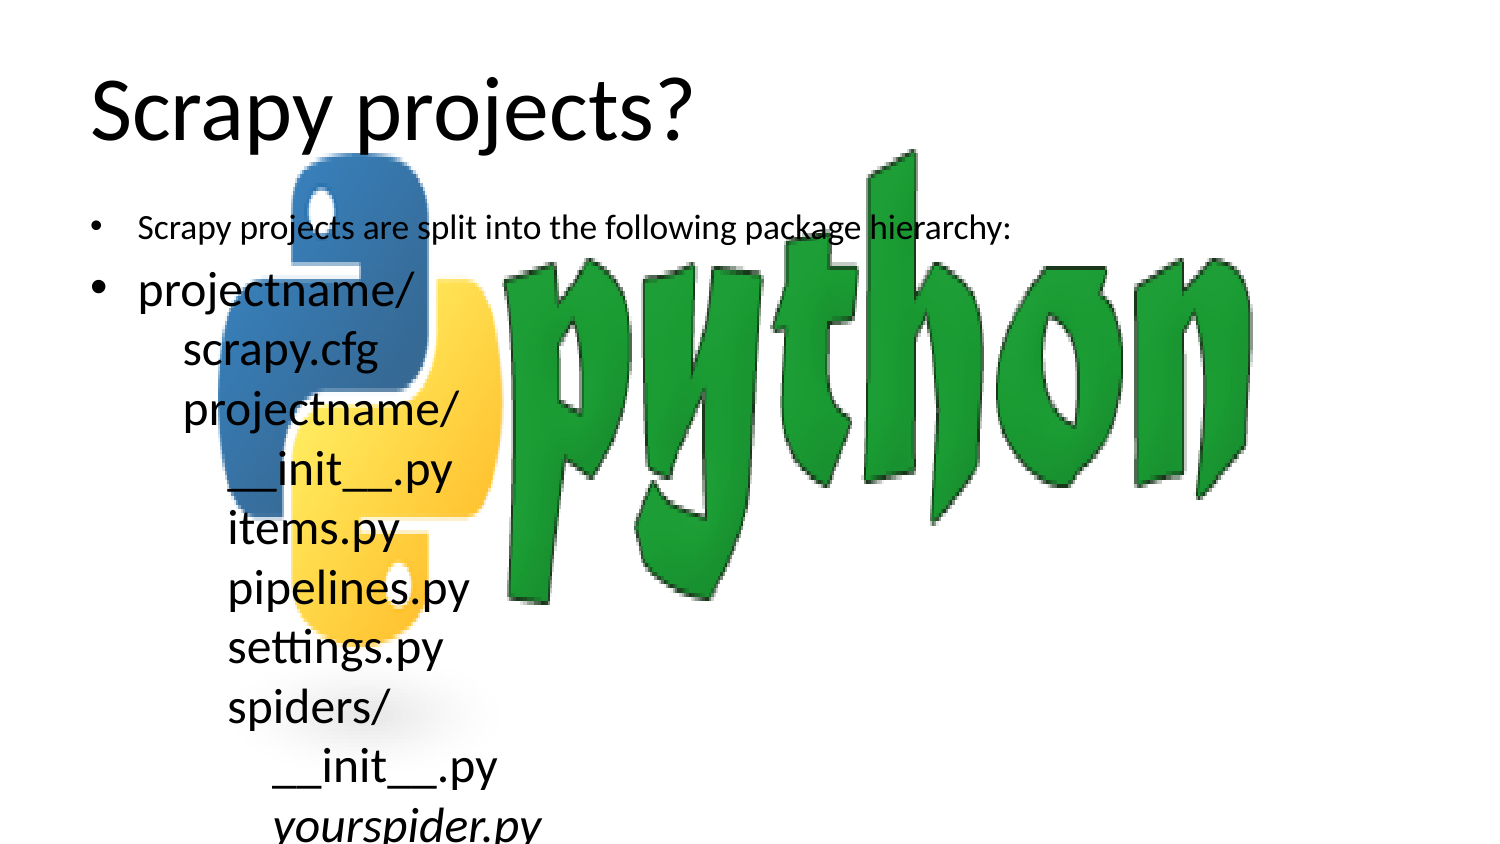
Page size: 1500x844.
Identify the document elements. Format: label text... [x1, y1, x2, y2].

title Scrapy projects? [75, 33, 1425, 175]
picture [0, 0, 1500, 844]
list Scrapy projects are split into the following package hierarchy: projectname/ scrapy.cfg projectname/ __init__.py items.py pipelines.py settings.py spiders/ __init__.py yourspider.py [75, 196, 1425, 844]
